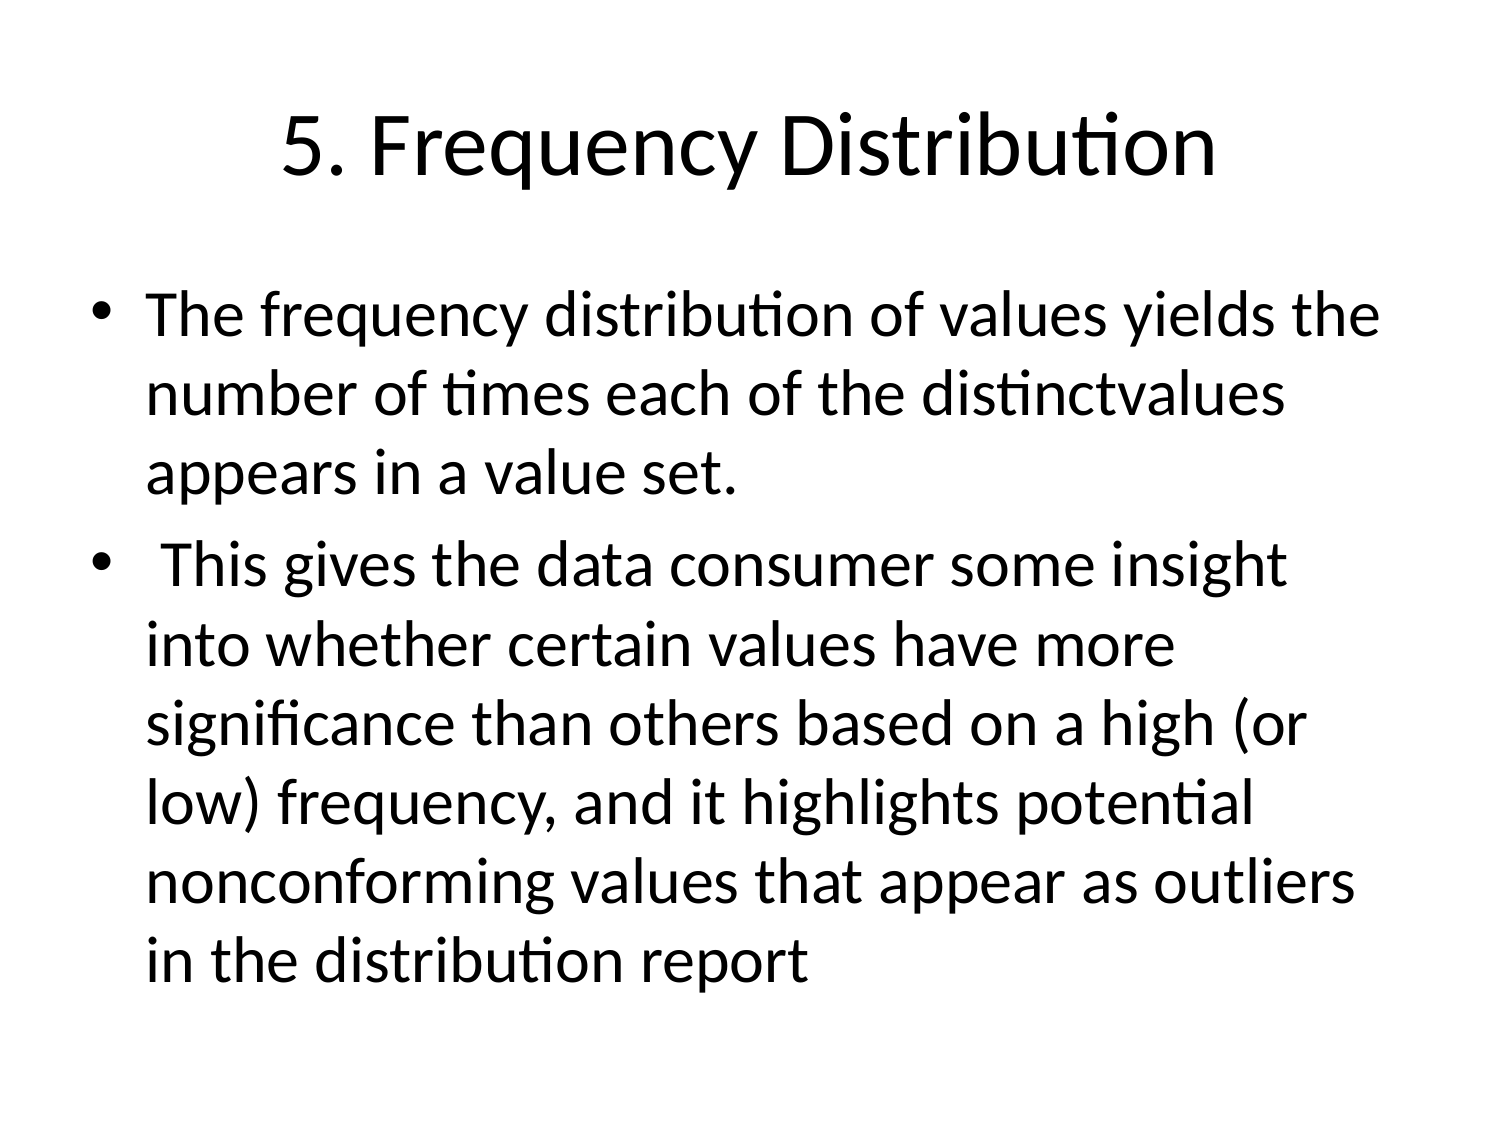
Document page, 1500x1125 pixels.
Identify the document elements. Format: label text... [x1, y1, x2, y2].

list The frequency distribution of values yields the number of times each of the distinctvalues appears in a value set. This gives the data consumer some insight into whether certain values have more significance than others based on a high (or low) frequency, and it highlights potential nonconforming values that appear as outliers in the distribution report [75, 262, 1425, 1005]
title 5. Frequency Distribution [75, 45, 1425, 233]
